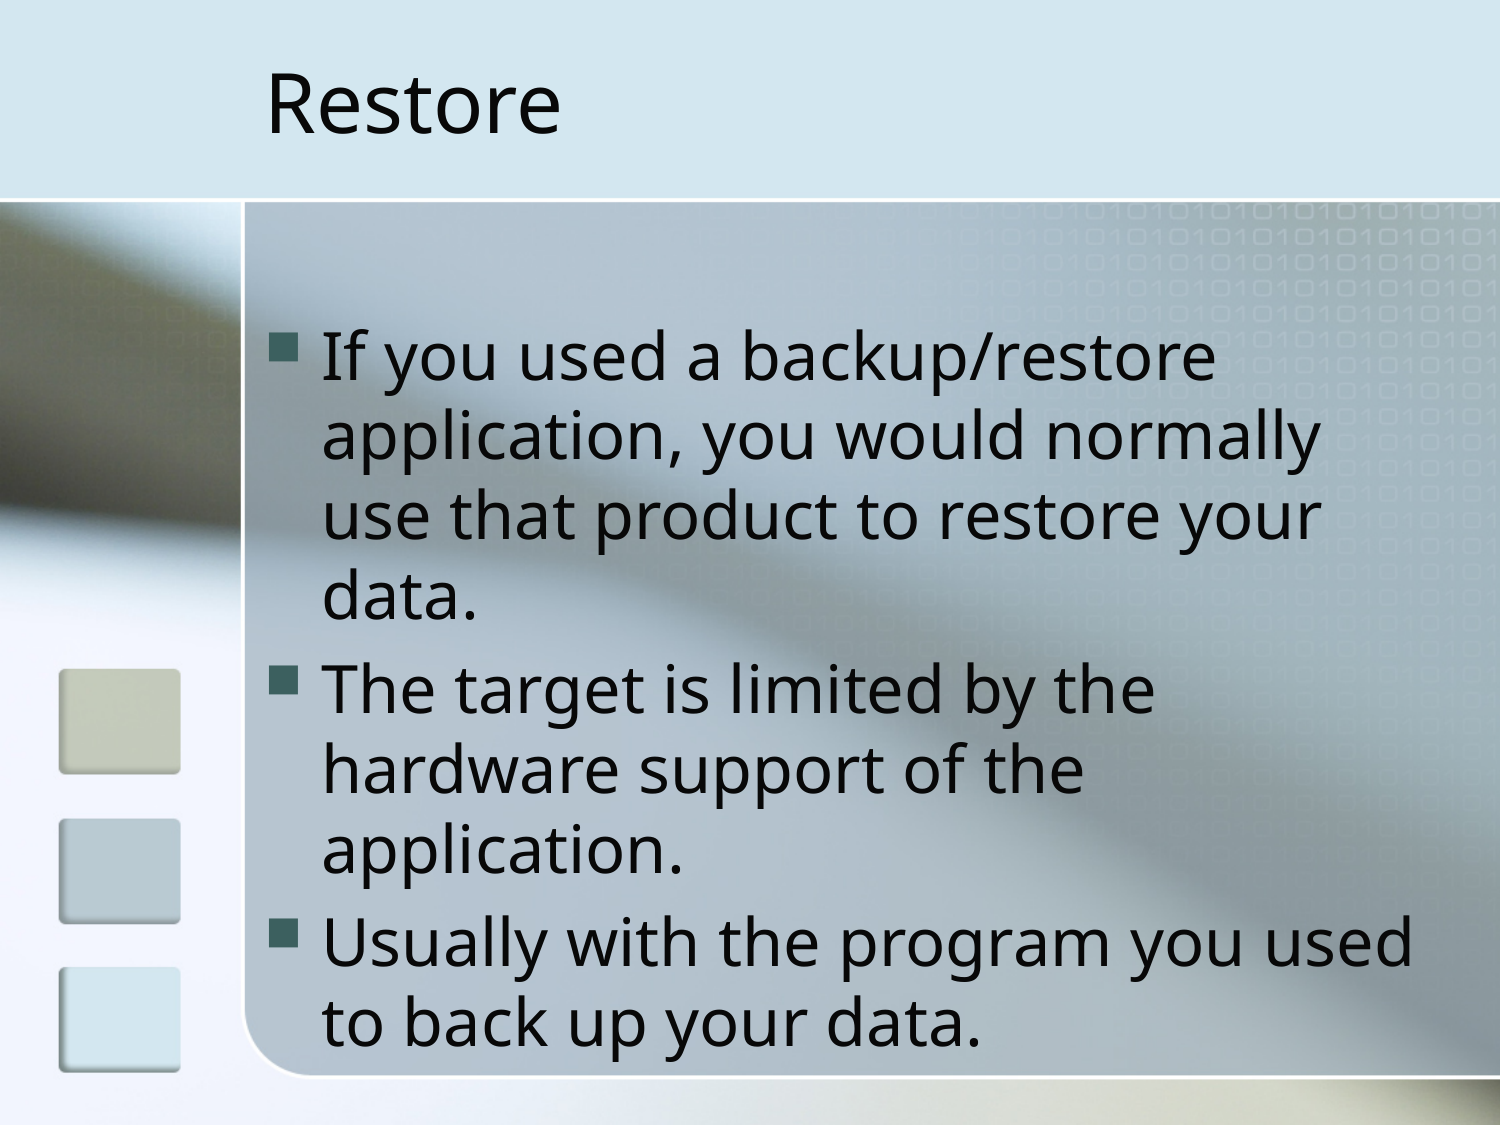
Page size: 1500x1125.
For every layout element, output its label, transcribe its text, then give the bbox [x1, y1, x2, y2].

list If you used a backup/restore application, you would normally use that product to restore your data. The target is limited by the hardware support of the application. Usually with the program you used to back up your data. [249, 212, 1463, 1075]
title Restore [249, 12, 1461, 188]
picture [0, 0, 1500, 1125]
